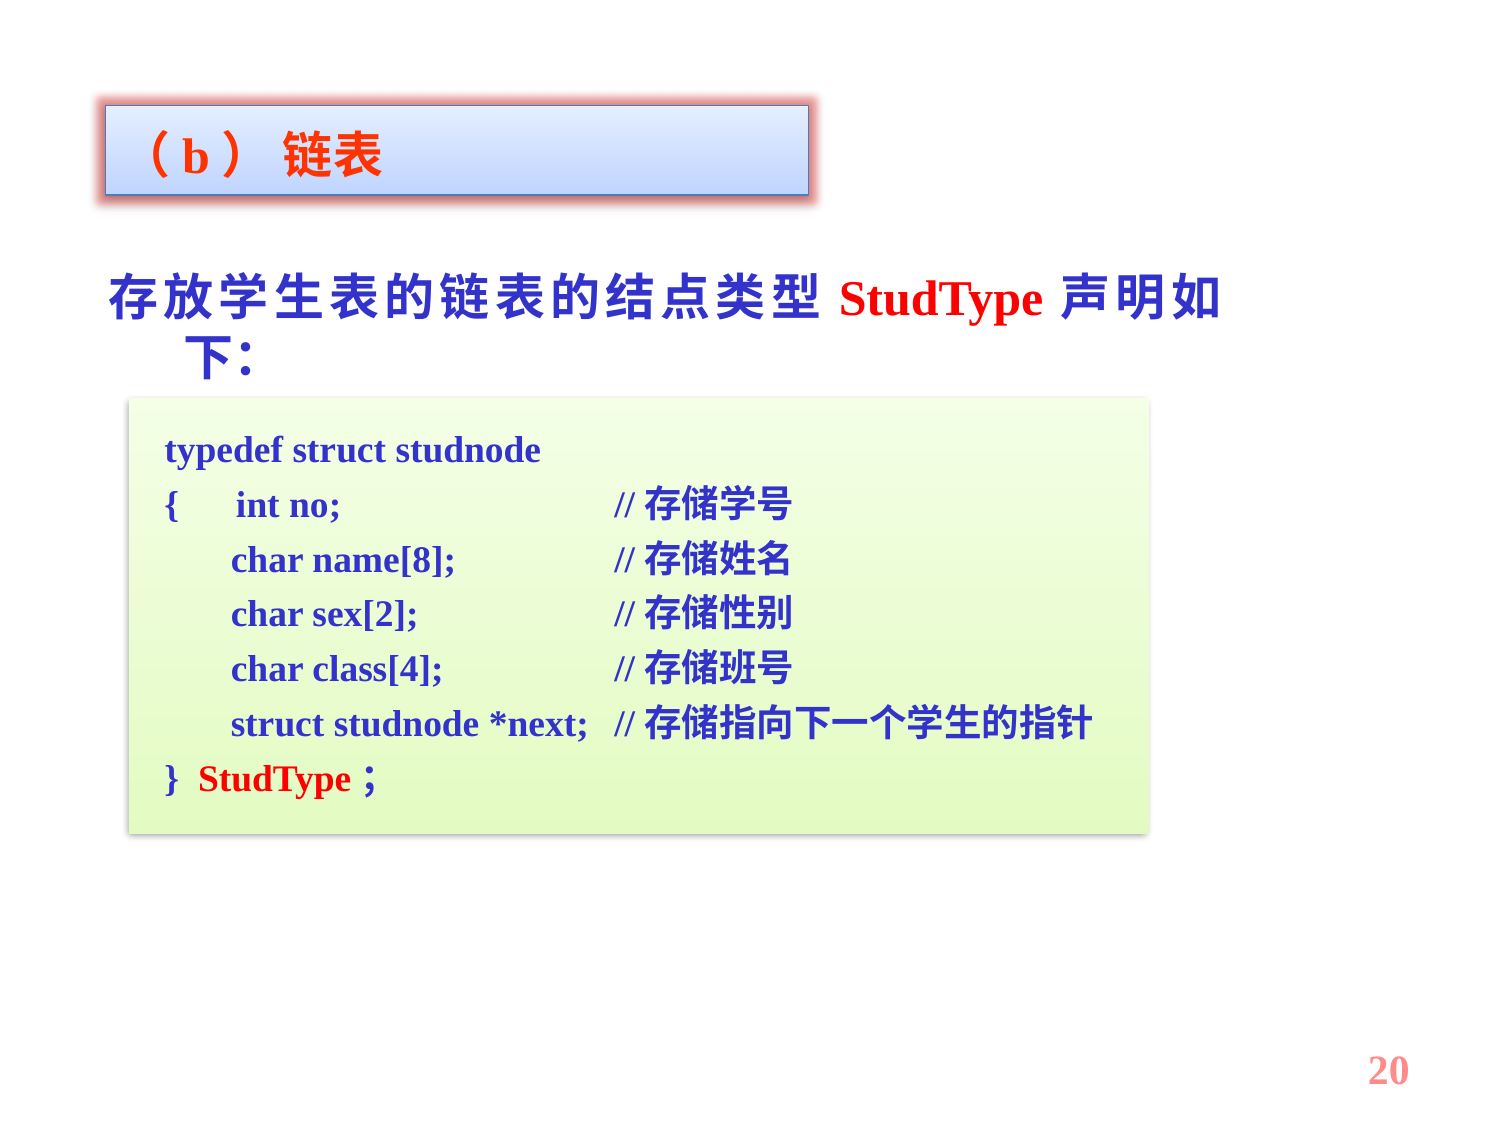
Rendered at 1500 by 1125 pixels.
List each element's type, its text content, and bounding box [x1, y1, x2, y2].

text_box typedef struct studnode { int no; //存储学号 char name[8]; //存储姓名 char sex[2]; //存储性别 char class[4]; //存储班号 struct studnode *next; //存储指向下一个学生的指针 } StudType； [128, 398, 1149, 834]
text_box （b） 链表 [105, 105, 809, 196]
text_box 存放学生表的链表的结点类型StudType声明如下： [93, 257, 1236, 393]
slide_number 20 [1074, 1042, 1425, 1103]
